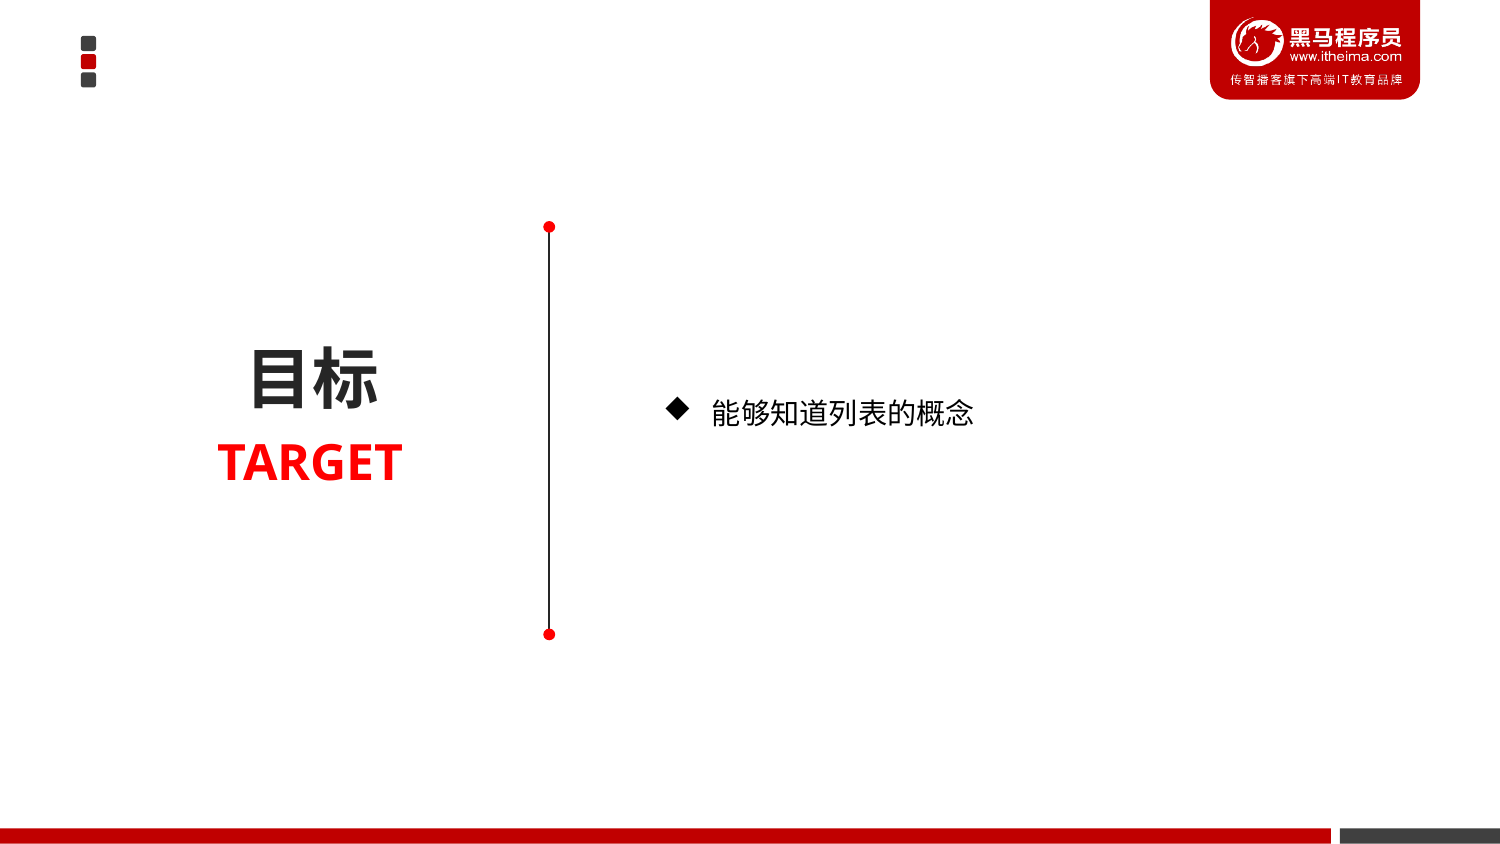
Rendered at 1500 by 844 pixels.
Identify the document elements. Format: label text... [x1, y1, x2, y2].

text_box 能够知道列表的概念 [648, 352, 990, 438]
text_box TARGET [206, 422, 544, 507]
text_box [541, 628, 558, 643]
text_box [541, 219, 558, 234]
text_box 目标 [171, 315, 454, 449]
picture [1212, 8, 1421, 94]
